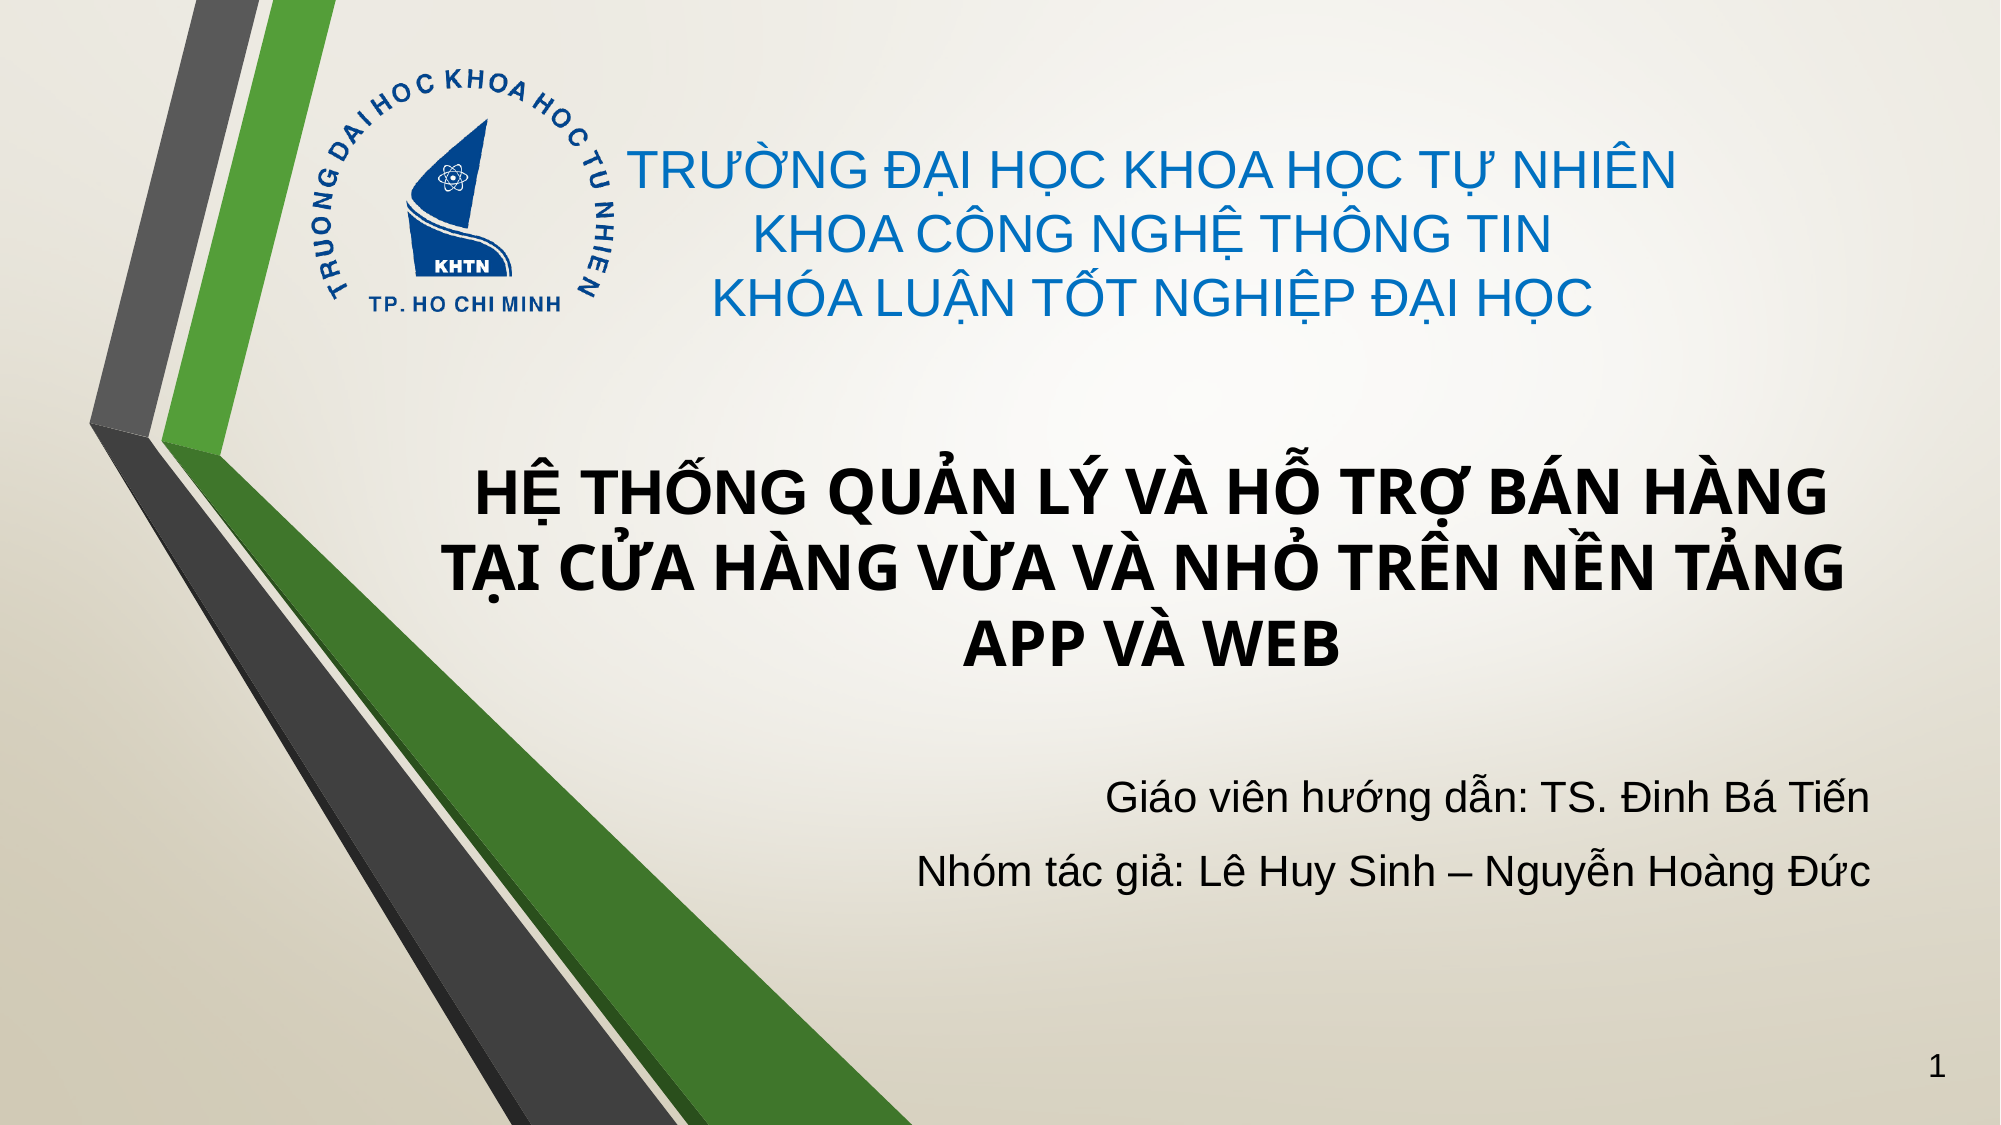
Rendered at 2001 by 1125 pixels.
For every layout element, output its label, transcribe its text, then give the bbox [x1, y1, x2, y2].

subtitle Giáo viên hướng dẫn: TS. Đinh Bá Tiến Nhóm tác giả: Lê Huy Sinh – Nguyễn Hoàng Đức [740, 761, 1887, 989]
slide_number 1 [1871, 1034, 1962, 1095]
picture [305, 69, 614, 312]
title TRƯỜNG ĐẠI HỌC KHOA HỌC TỰ NHIÊN KHOA CÔNG NGHỆ THÔNG TIN KHÓA LUẬN TỐT NGHIỆP ĐẠI HỌC HỆ THỐNG QUẢN LÝ VÀ HỖ TRỢ BÁN HÀNG TẠI CỬA HÀNG VỪA VÀ NHỎ TRÊN NỀN TẢNG APP VÀ WEB [418, 127, 1887, 703]
